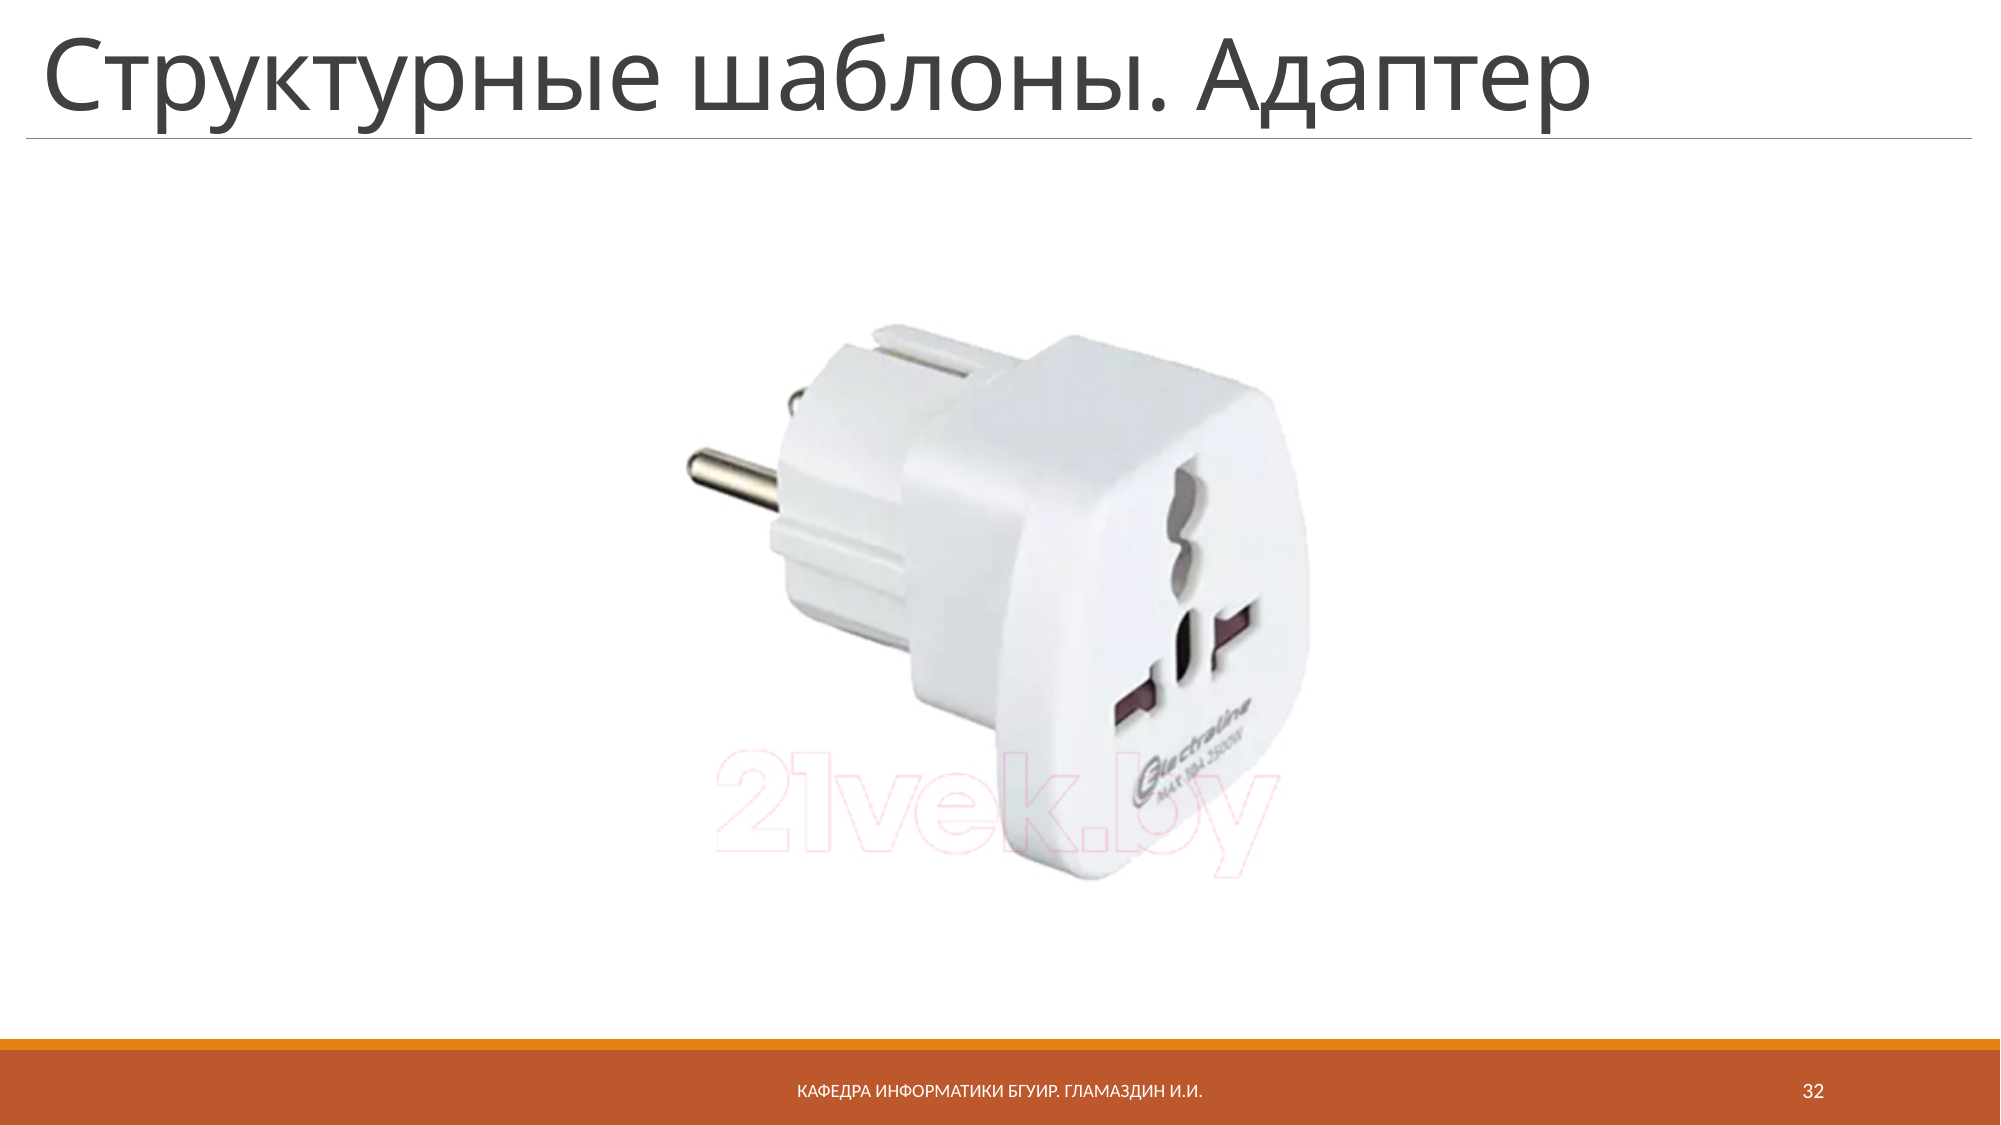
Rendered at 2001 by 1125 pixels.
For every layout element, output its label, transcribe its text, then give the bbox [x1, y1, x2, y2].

footer Кафедра информатики бгуир. Гламаздин И.и. [604, 1059, 1396, 1120]
slide_number 32 [1624, 1059, 1840, 1120]
title Структурные шаблоны. Адаптер [25, 14, 1972, 139]
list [685, 323, 1312, 882]
